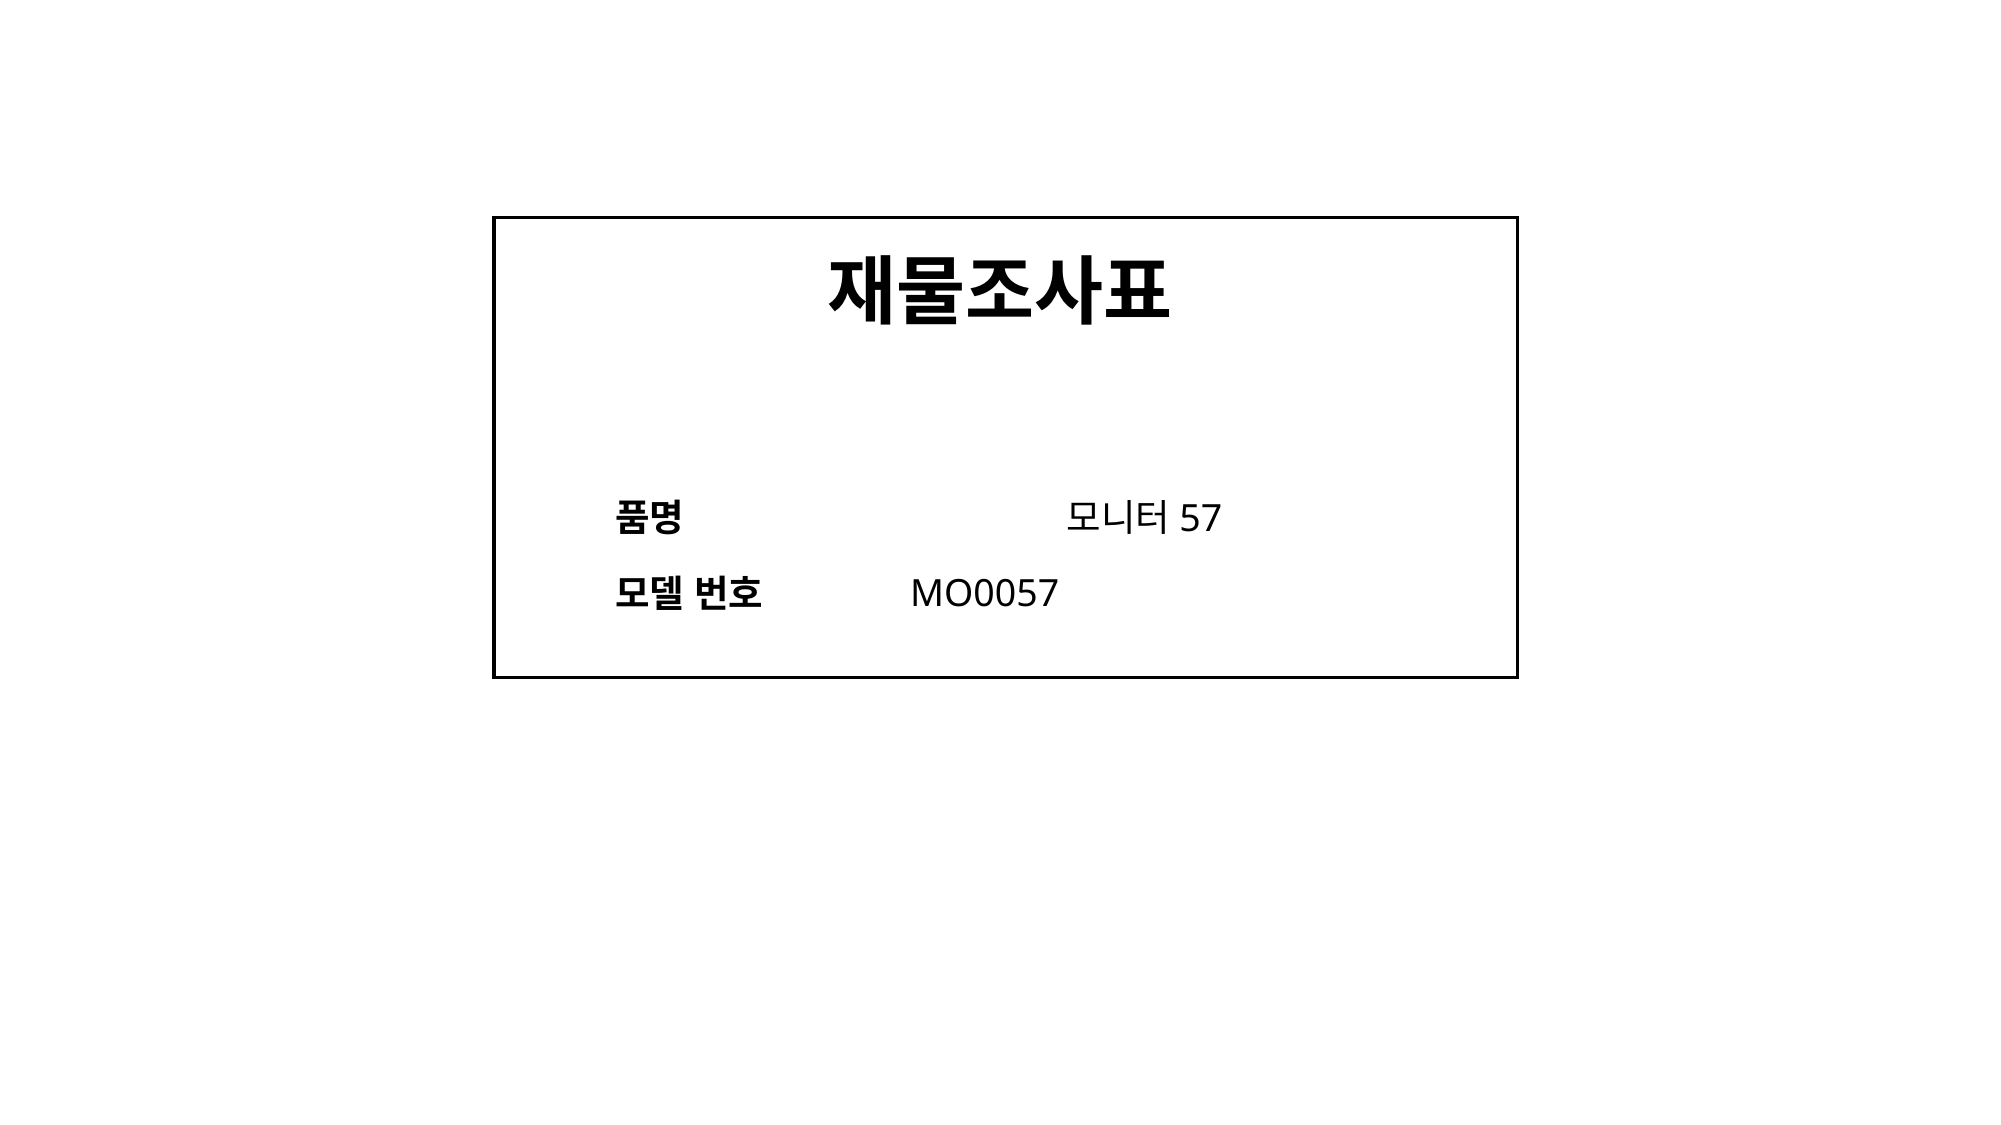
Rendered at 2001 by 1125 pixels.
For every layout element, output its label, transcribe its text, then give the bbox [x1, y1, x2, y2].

text_box 모니터57 [1052, 486, 1238, 547]
text_box [492, 216, 1519, 679]
text_box MO0057 [895, 561, 1394, 622]
text_box 품명 [600, 486, 820, 547]
text_box 재물조사표 [812, 235, 1188, 341]
text_box 모델 번호 [600, 562, 820, 623]
